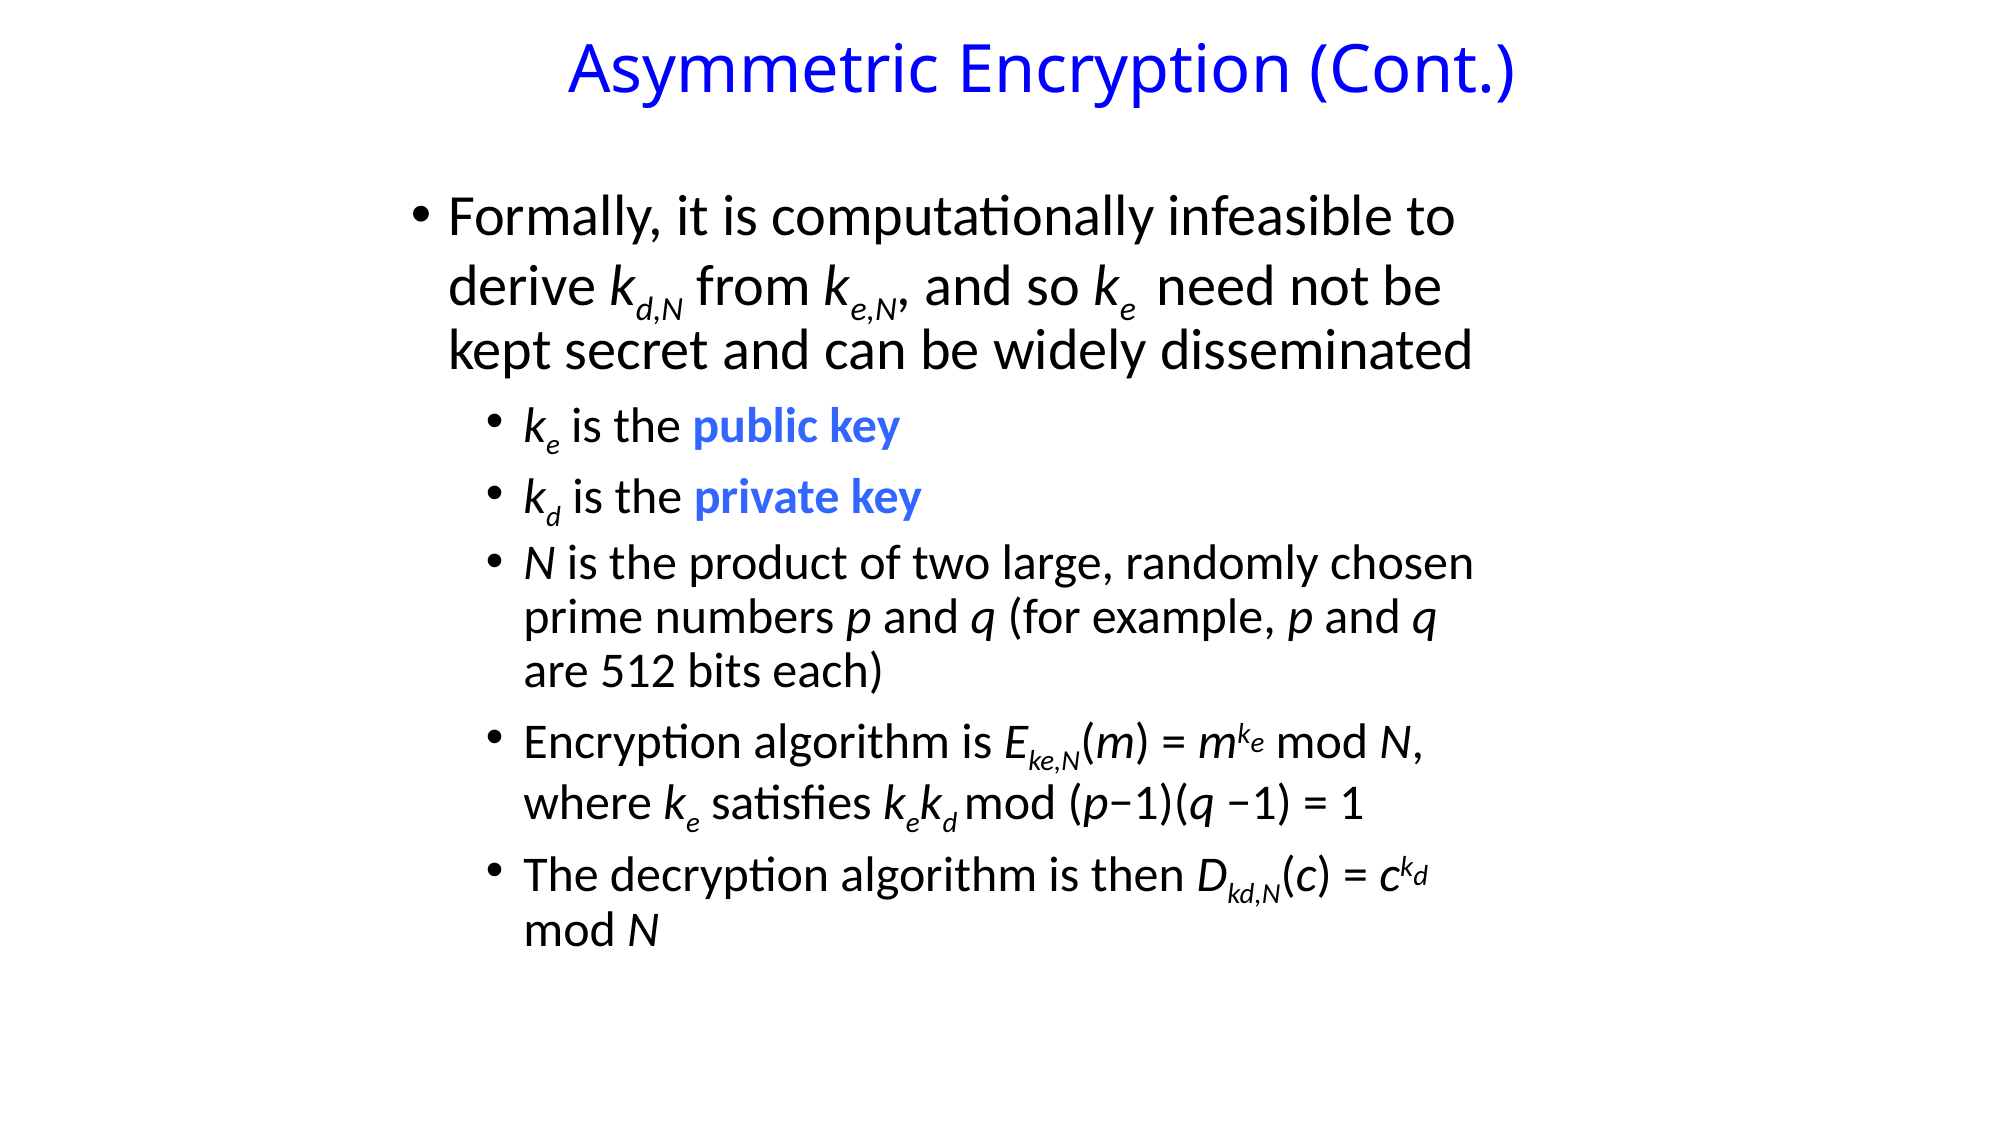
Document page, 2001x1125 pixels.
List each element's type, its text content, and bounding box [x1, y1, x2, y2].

title Asymmetric Encryption (Cont.) [409, 23, 1675, 118]
list Formally, it is computationally infeasible to derive kd,N from ke,N, and so ke need not be kept secret and can be widely disseminated ke is the public key kd is the private key N is the product of two large, randomly chosen prime numbers p and q (for example, p and q are 512 bits each) Encryption algorithm is Eke,N(m) = mke mod N, where ke satisfies kekd mod (p−1)(q −1) = 1 The decryption algorithm is then Dkd,N(c) = ckd mod N [395, 177, 1524, 921]
